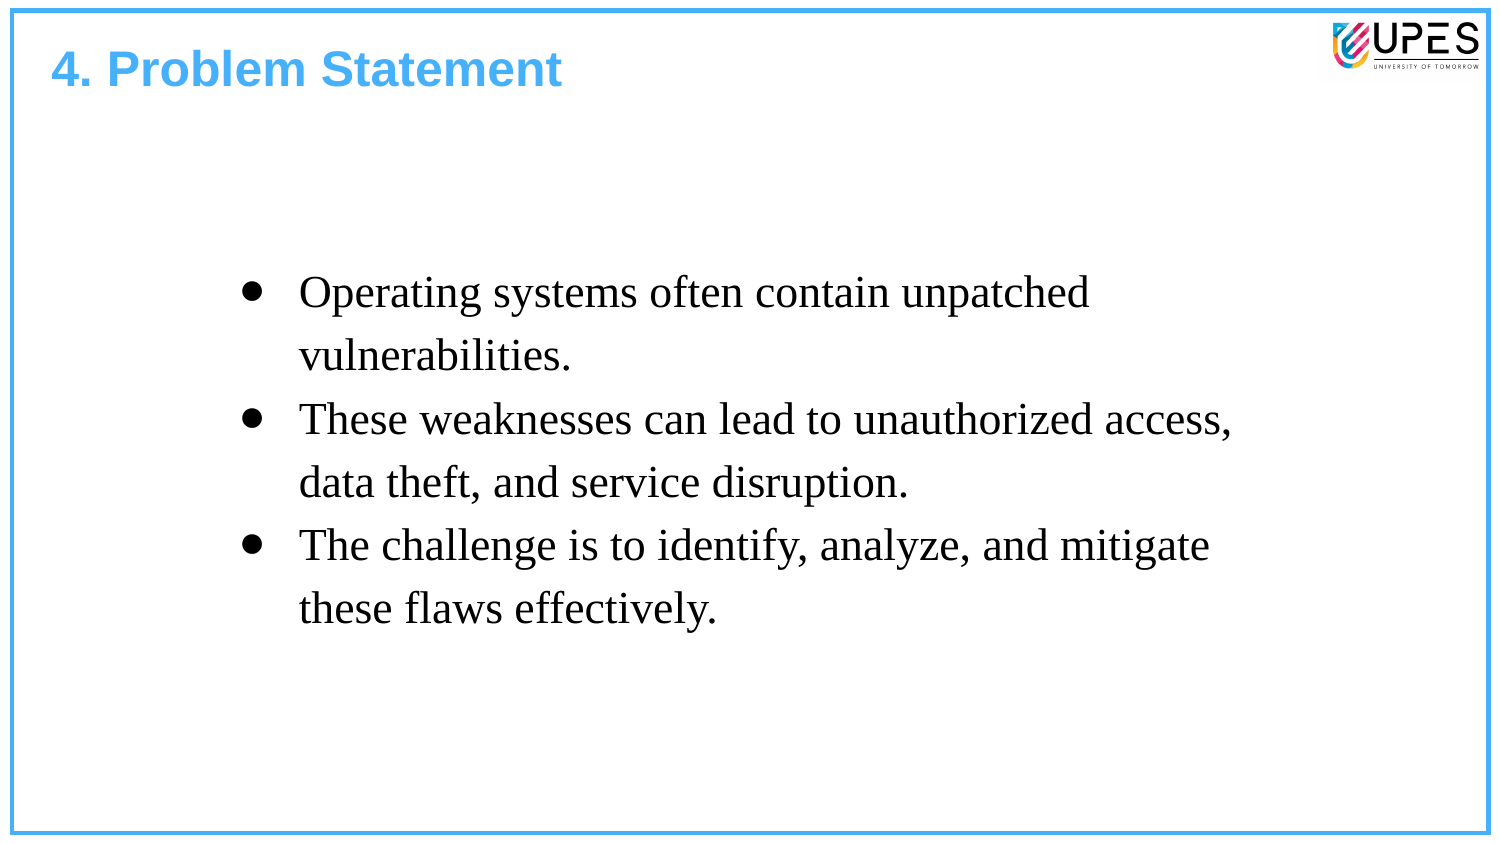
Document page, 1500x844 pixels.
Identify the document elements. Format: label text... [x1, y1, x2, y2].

text_box 4. Problem Statement [40, 30, 967, 102]
text_box Operating systems often contain unpatched vulnerabilities. These weaknesses can lead to unauthorized access, data theft, and service disruption. The challenge is to identify, analyze, and mitigate these flaws effectively. [212, 102, 1288, 785]
picture [1318, 15, 1483, 83]
